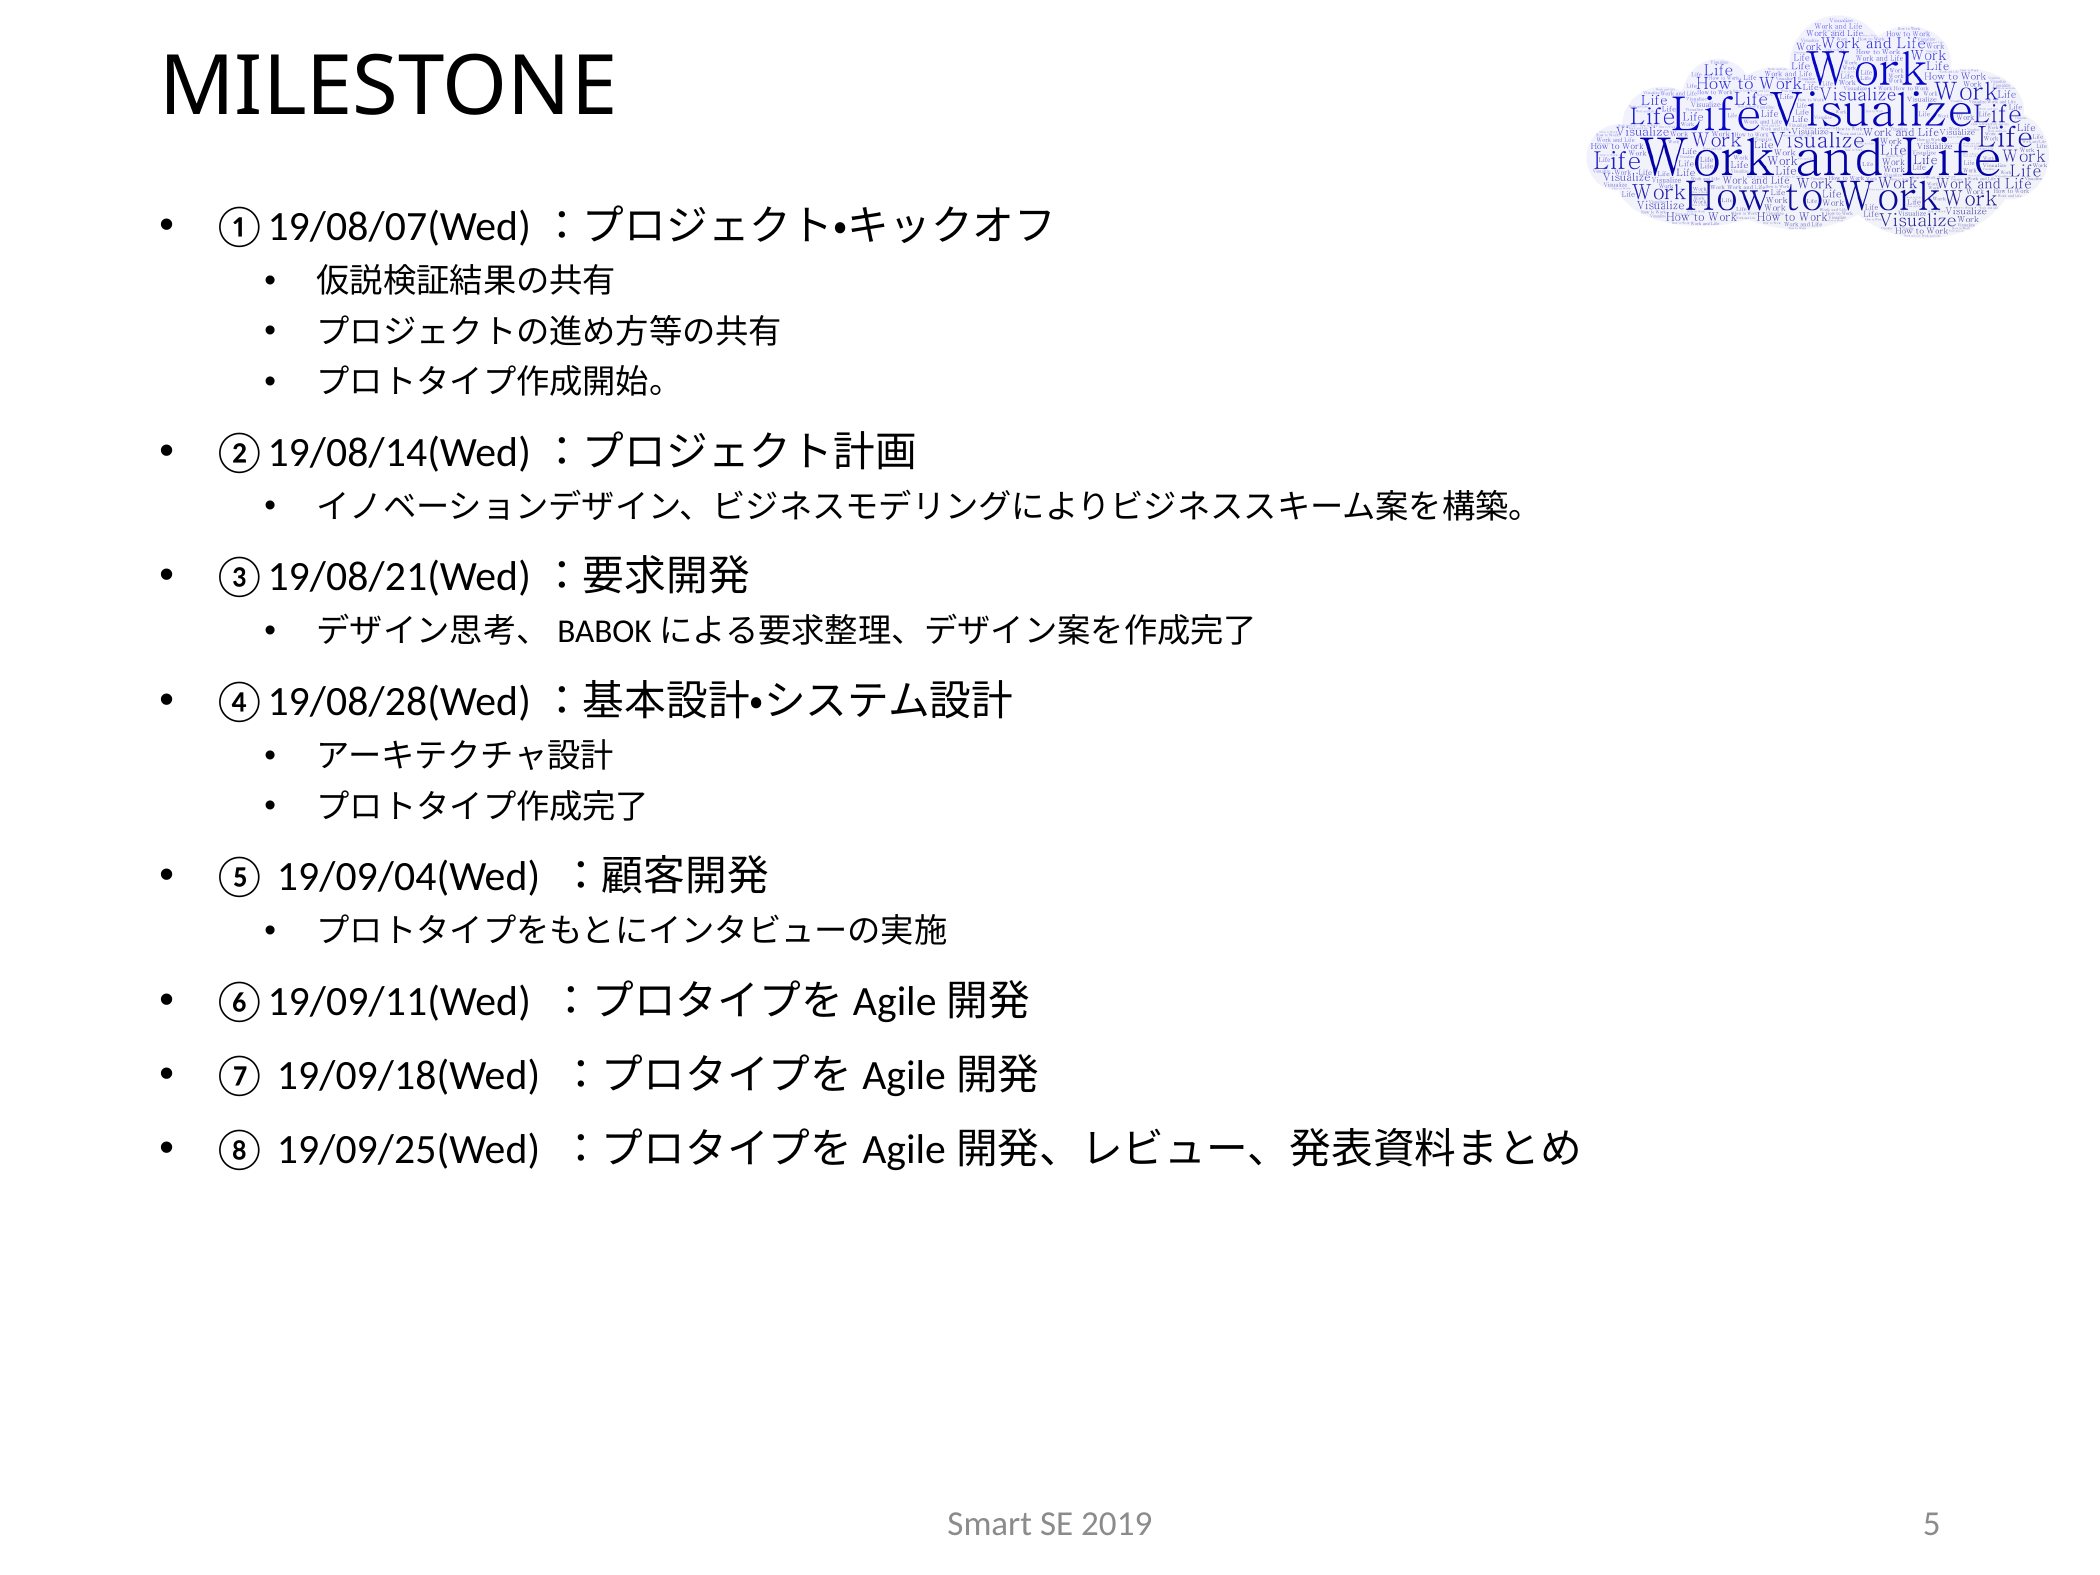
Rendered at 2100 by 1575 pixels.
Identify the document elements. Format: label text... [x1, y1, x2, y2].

footer Smart SE 2019 [695, 1500, 1405, 1544]
list ①19/08/07(Wed)：プロジェクト・キックオフ 仮説検証結果の共有 プロジェクトの進め方等の共有 プロトタイプ作成開始。 ②19/08/14(Wed)：プロジェクト計画 イノベーションデザイン、ビジネスモデリングによりビジネススキーム案を構築。 ③19/08/21(Wed)：要求開発 デザイン思考、BABOKによる要求整理、デザイン案を作成完了 ④19/08/28(Wed)：基本設計・システム設計 アーキテクチャ設計 プロトタイプ作成完了 ⑤ 19/09/04(Wed) ：顧客開発 プロトタイプをもとにインタビューの実施 ⑥19/09/11(Wed) ：プロタイプをAgile開発 ⑦ 19/09/18(Wed) ：プロタイプをAgile開発 ⑧ 19/09/25(Wed) ：プロタイプをAgile開発、レビュー、発表資料まとめ [144, 196, 1956, 1482]
title MILESTONE [144, 18, 1956, 157]
picture [1574, 9, 2061, 244]
slide_number 5 [1483, 1500, 1956, 1544]
